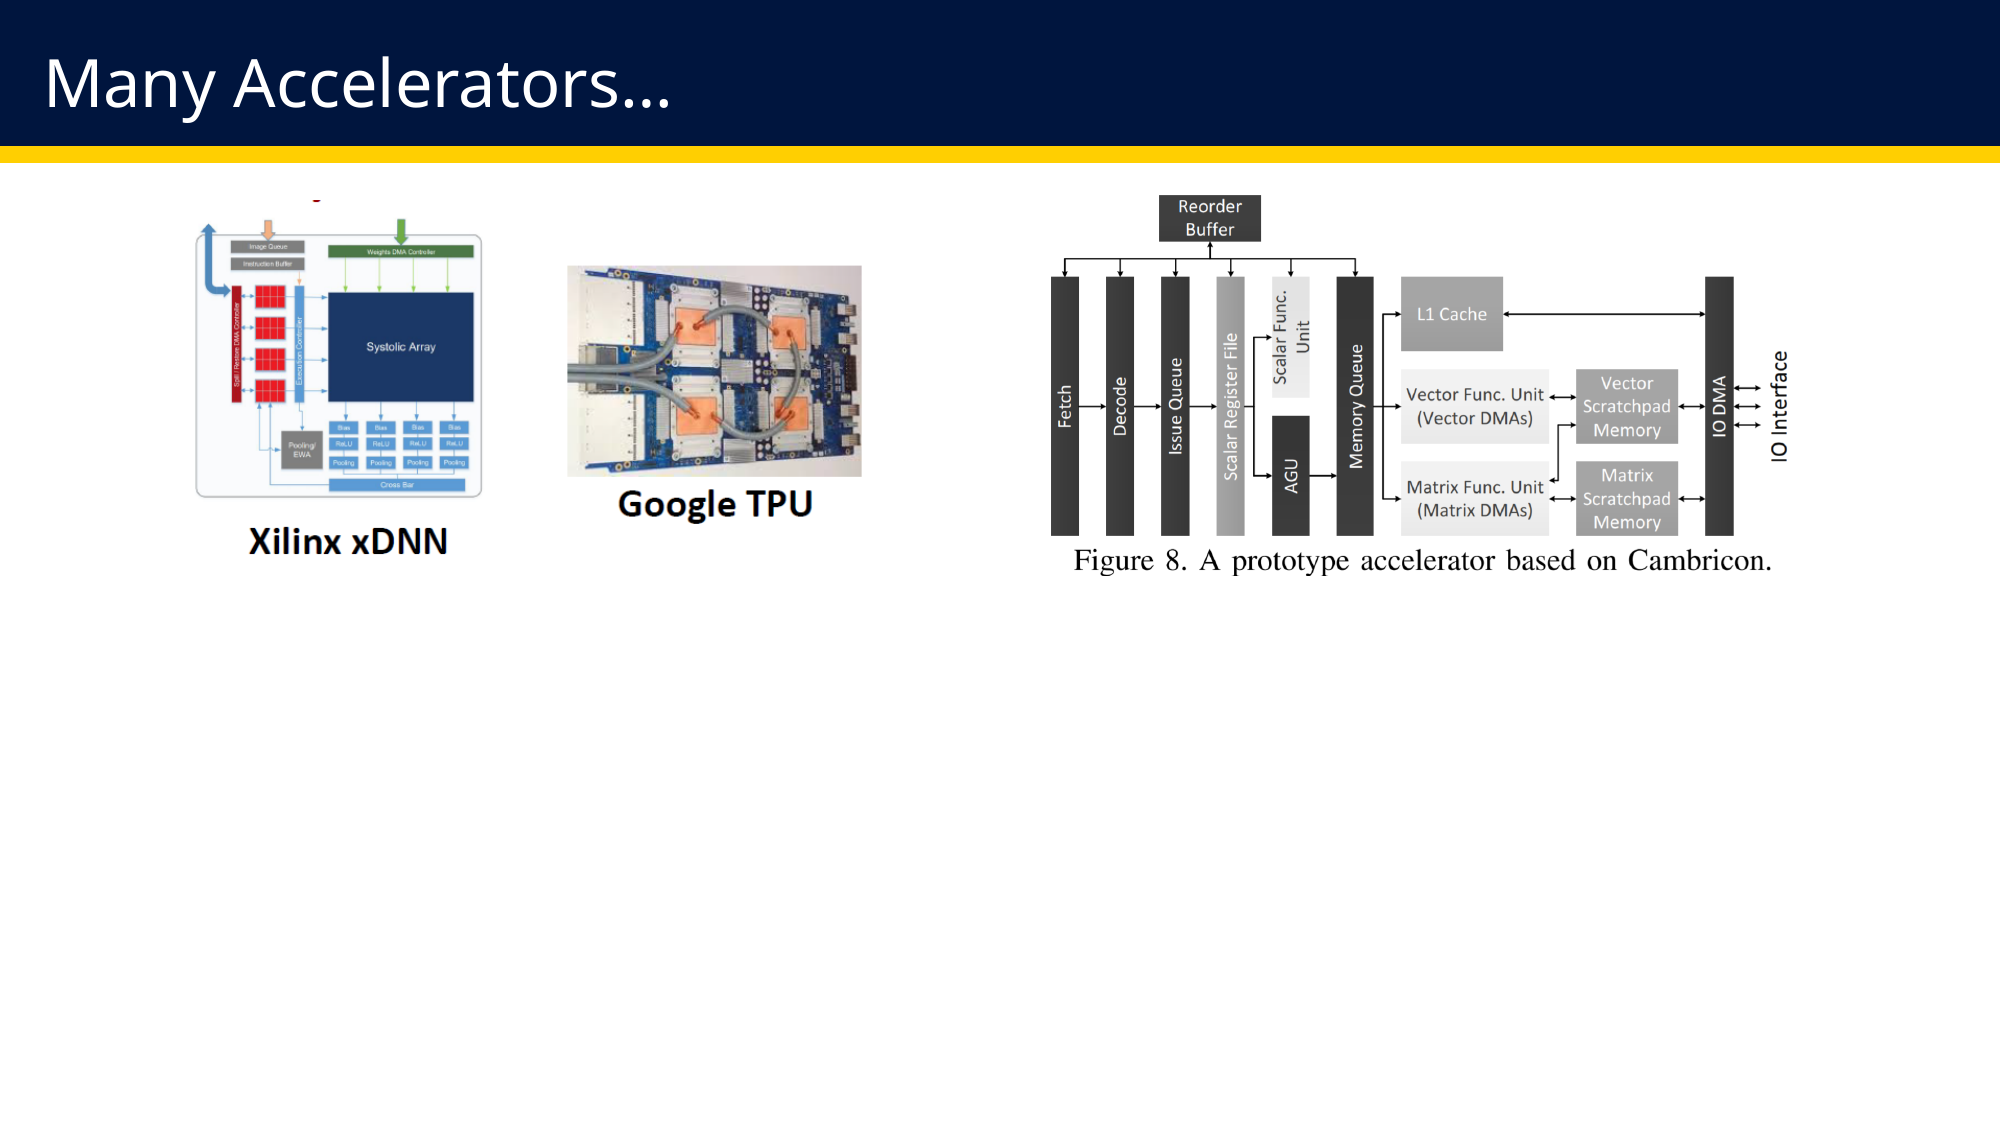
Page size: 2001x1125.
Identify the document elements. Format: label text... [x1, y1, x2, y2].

picture [1020, 186, 1800, 576]
picture [0, 146, 2000, 163]
picture [532, 250, 918, 526]
text_box Many Accelerators… [28, 33, 2000, 129]
picture [184, 200, 512, 576]
